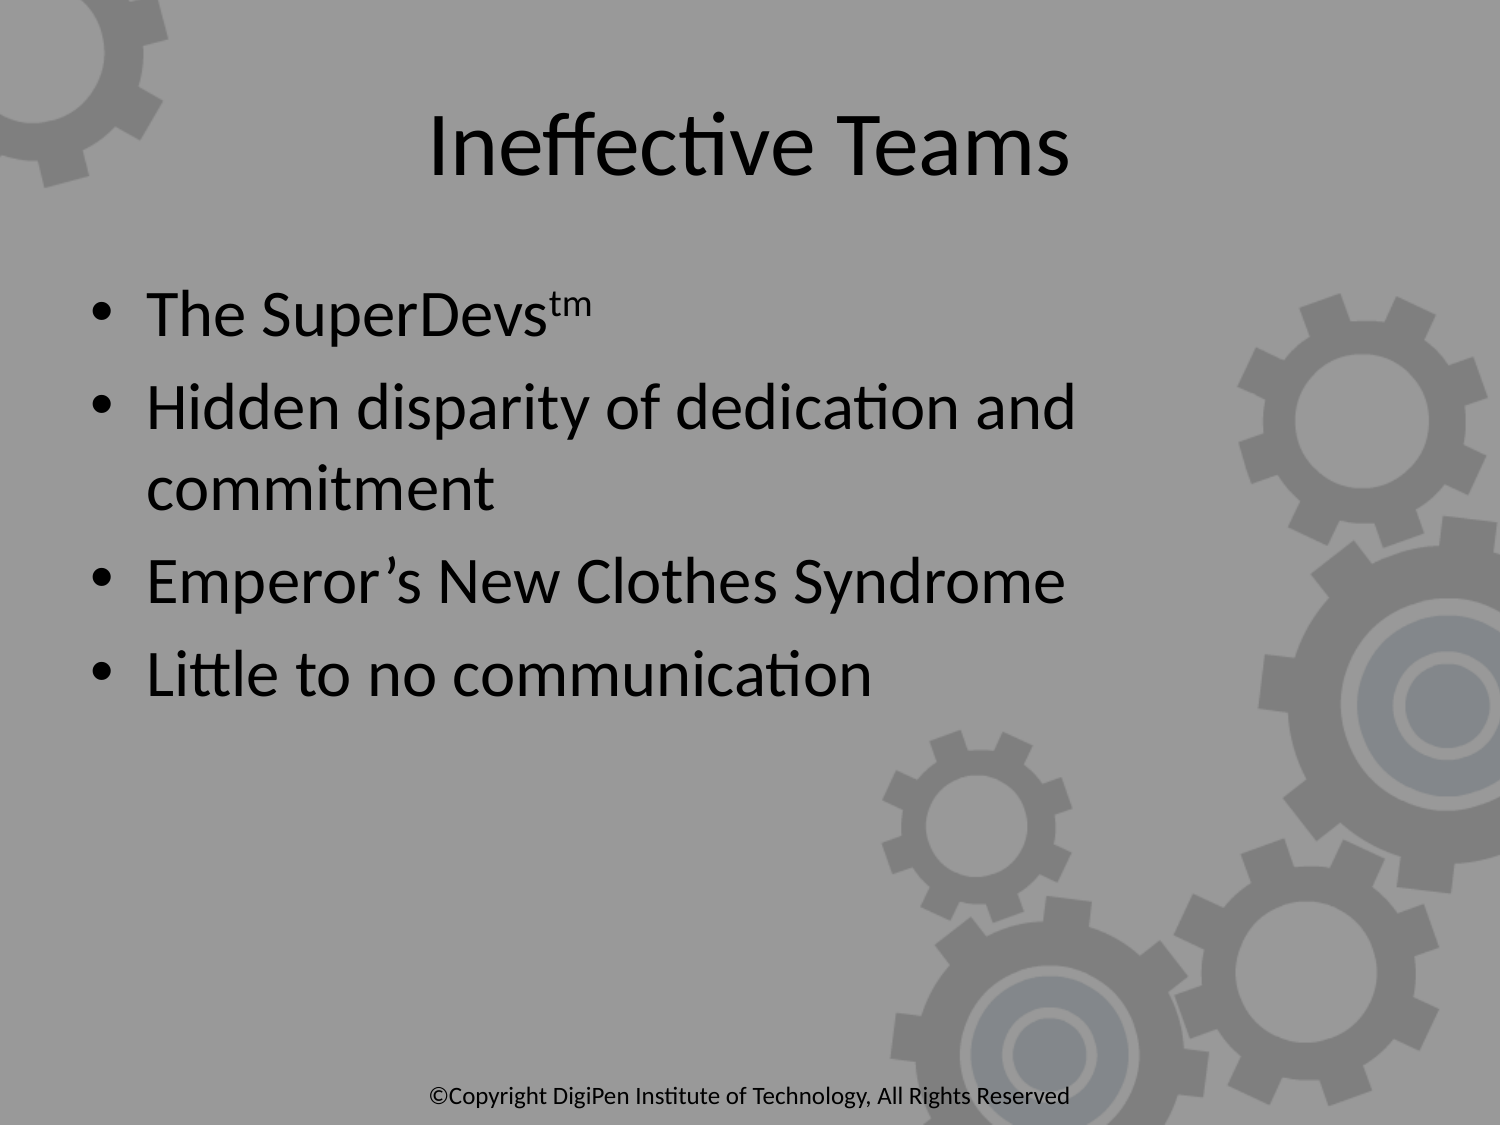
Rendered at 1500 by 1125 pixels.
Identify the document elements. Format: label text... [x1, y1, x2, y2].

title Ineffective Teams [75, 45, 1425, 233]
text_box ©Copyright DigiPen Institute of Technology, All Rights Reserved [378, 1065, 1122, 1125]
picture [0, 0, 1500, 1125]
list The SuperDevstm Hidden disparity of dedication and commitment Emperor’s New Clothes Syndrome Little to no communication [75, 262, 1425, 1005]
